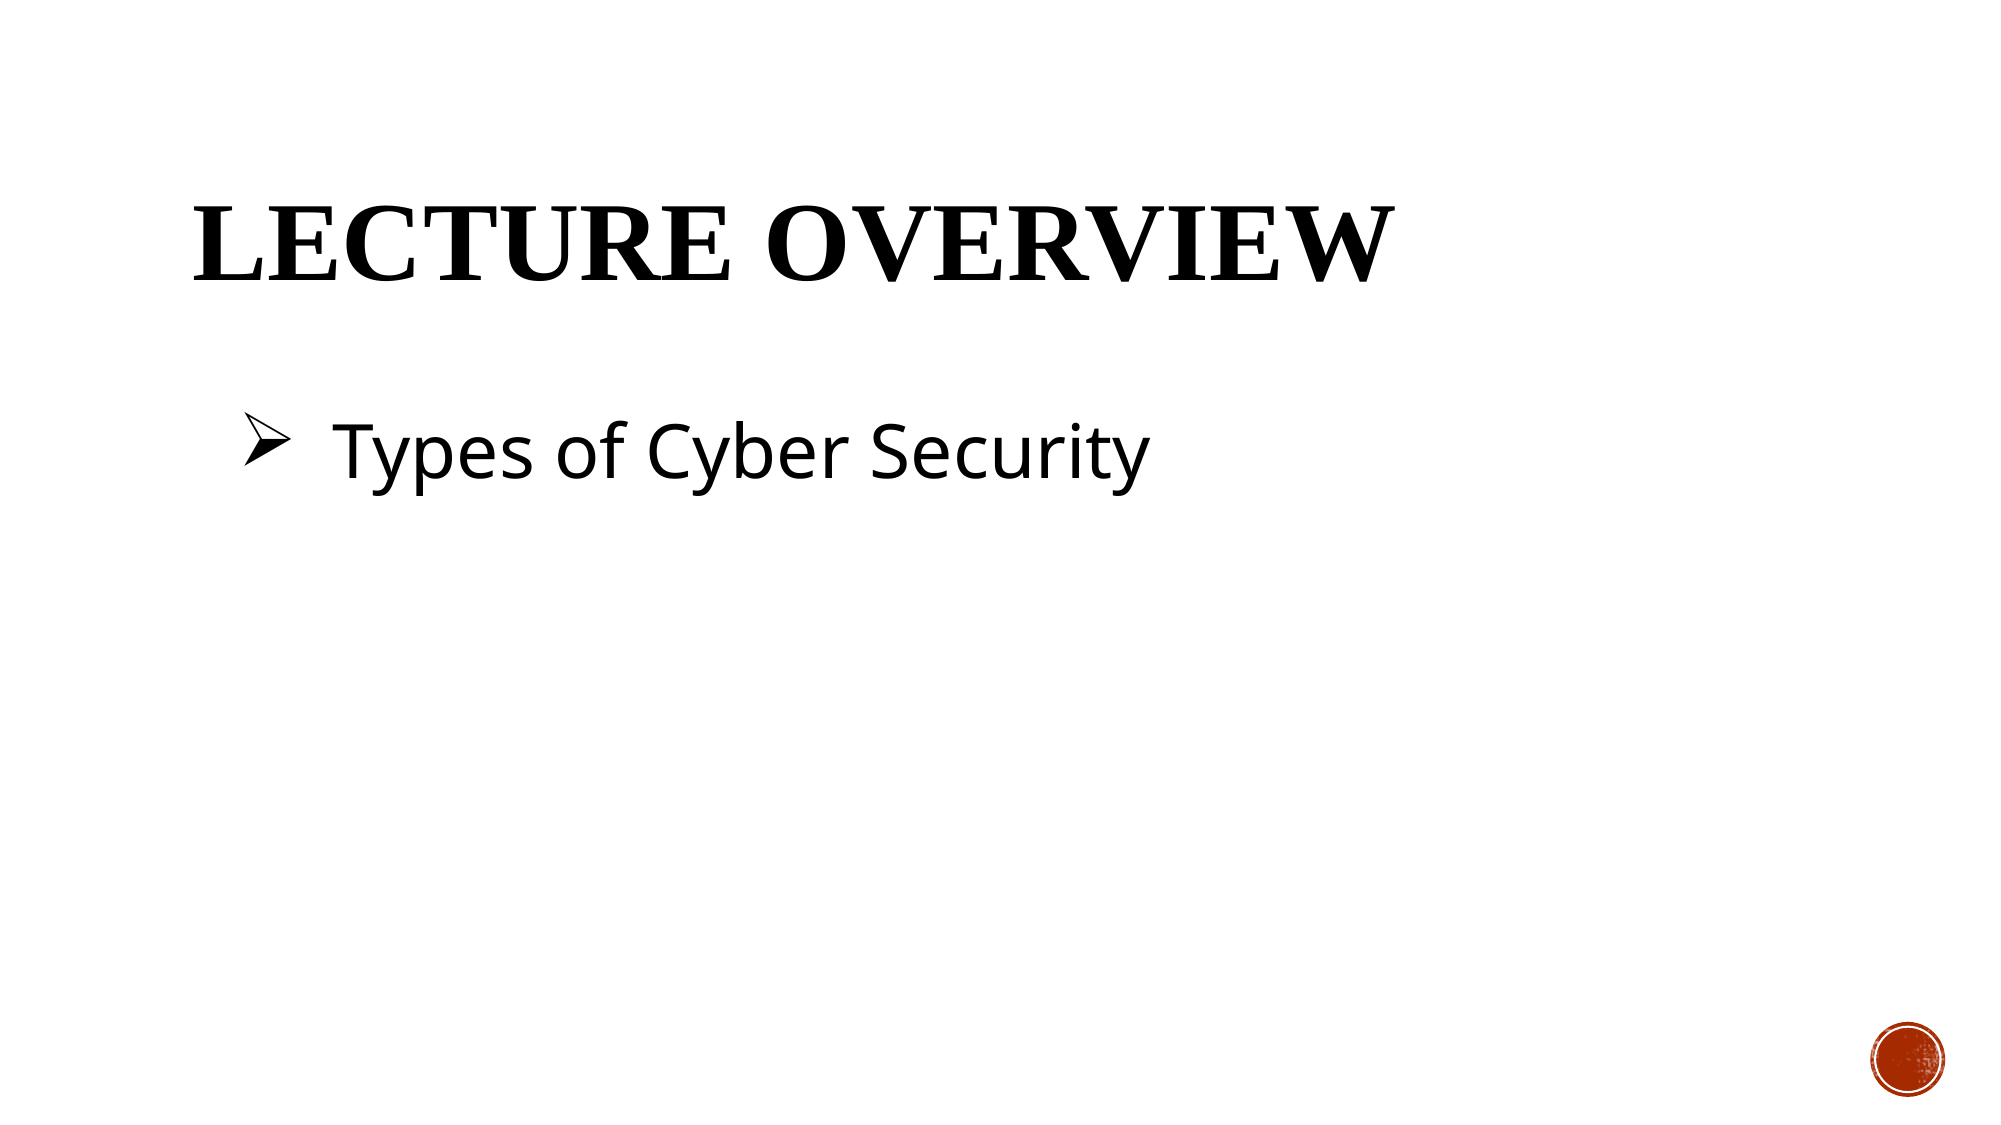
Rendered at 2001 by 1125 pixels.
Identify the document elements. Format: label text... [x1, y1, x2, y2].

text_box Types of Cyber Security [148, 396, 1769, 501]
title Lecture Overview [177, 139, 1499, 349]
